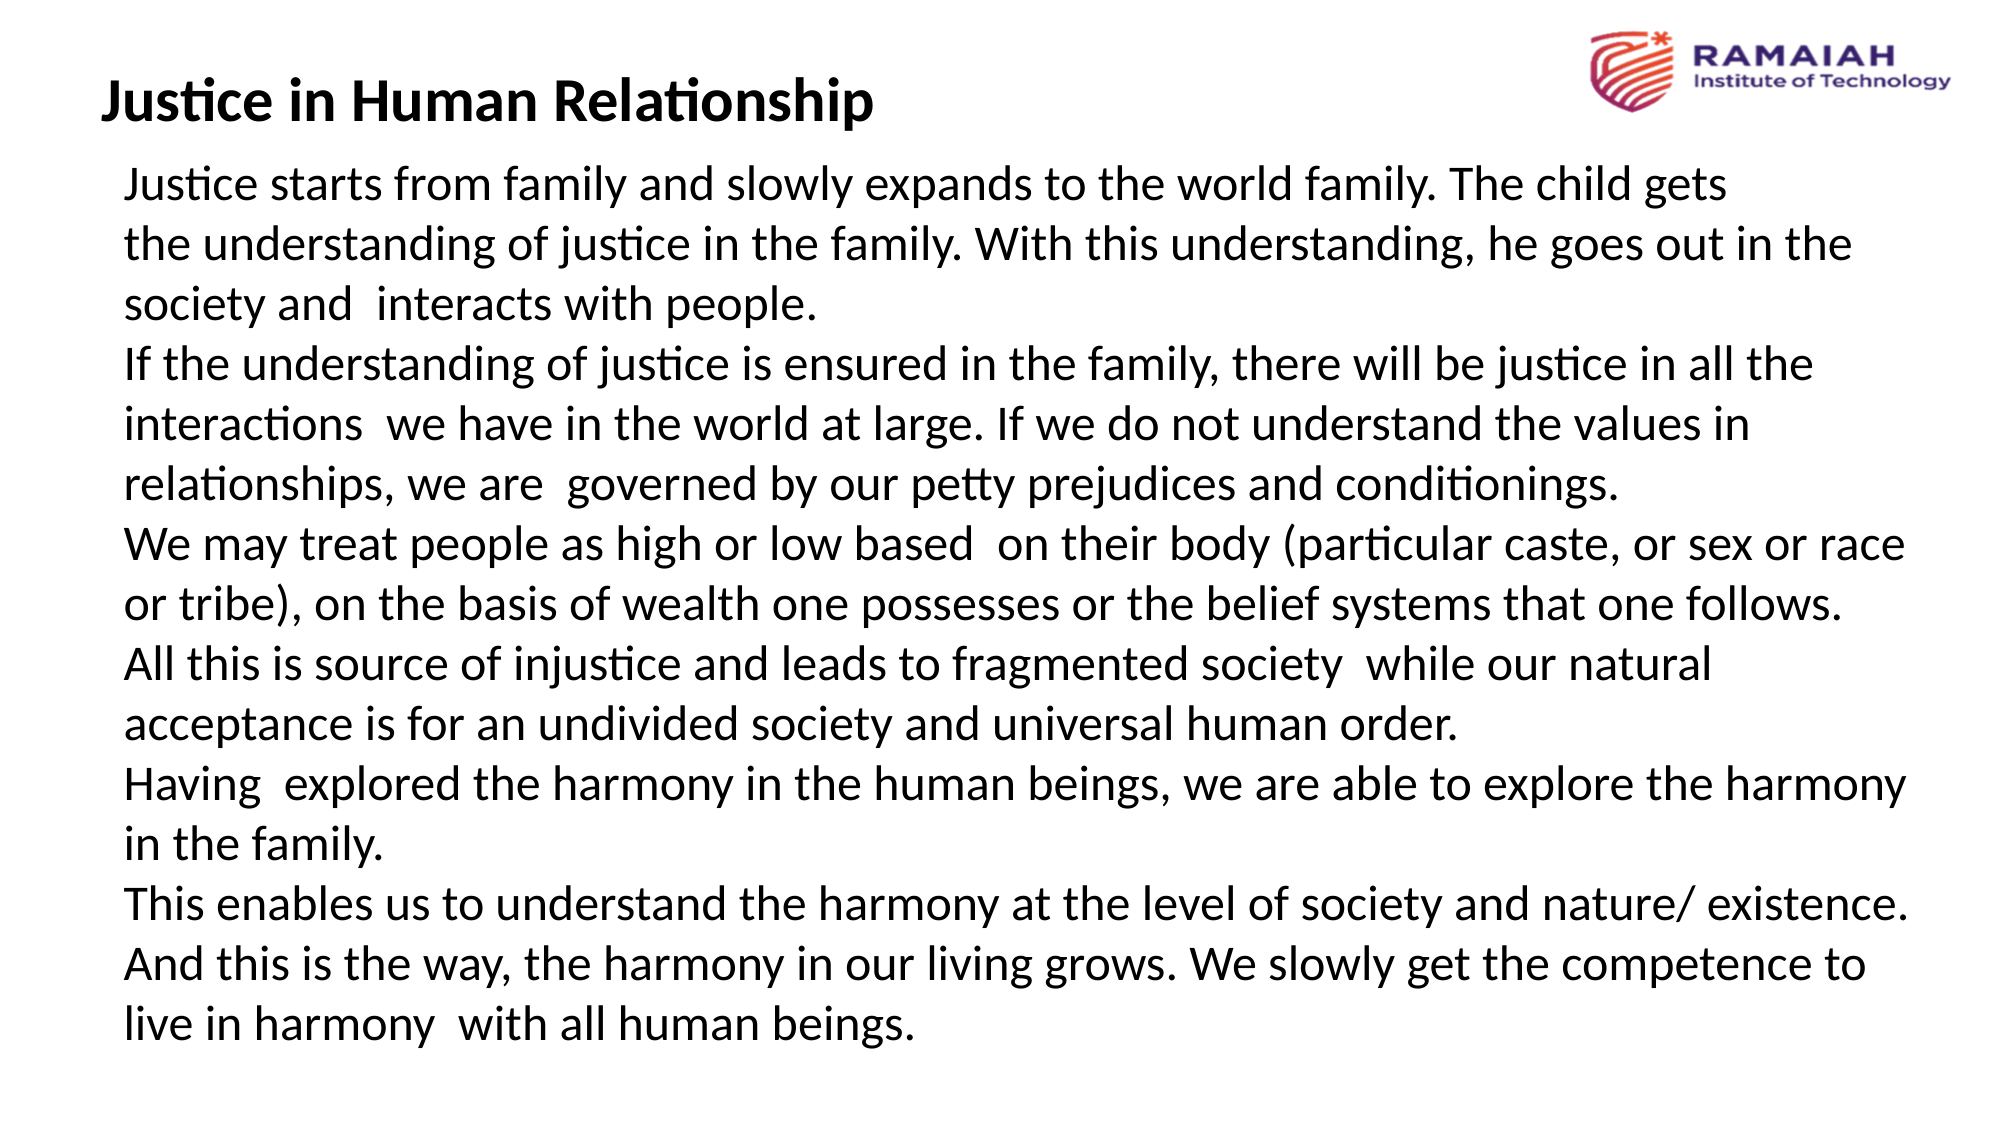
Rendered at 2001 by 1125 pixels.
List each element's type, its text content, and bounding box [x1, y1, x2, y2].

title Justice in Human Relationship [86, 52, 1812, 150]
picture [1548, 0, 1998, 141]
text_box Justice starts from family and slowly expands to the world family. The child gets the understanding of justice in the family. With this understanding, he goes out in the society and interacts with people. If the understanding of justice is ensured in the family, there will be justice in all the interactions we have in the world at large. If we do not understand the values in relationships, we are governed by our petty prejudices and conditionings. We may treat people as high or low based on their body (particular caste, or sex or race or tribe), on the basis of wealth one possesses or the belief systems that one follows. All this is source of injustice and leads to fragmented society while our natural acceptance is for an undivided society and universal human order. Having explored the harmony in the human beings, we are able to explore the harmony in the family. This enables us to understand the harmony at the level of society and nature/ existence. And this is the way, the harmony in our living grows. We slowly get the competence to live in harmony with all human beings. [108, 143, 1938, 1058]
